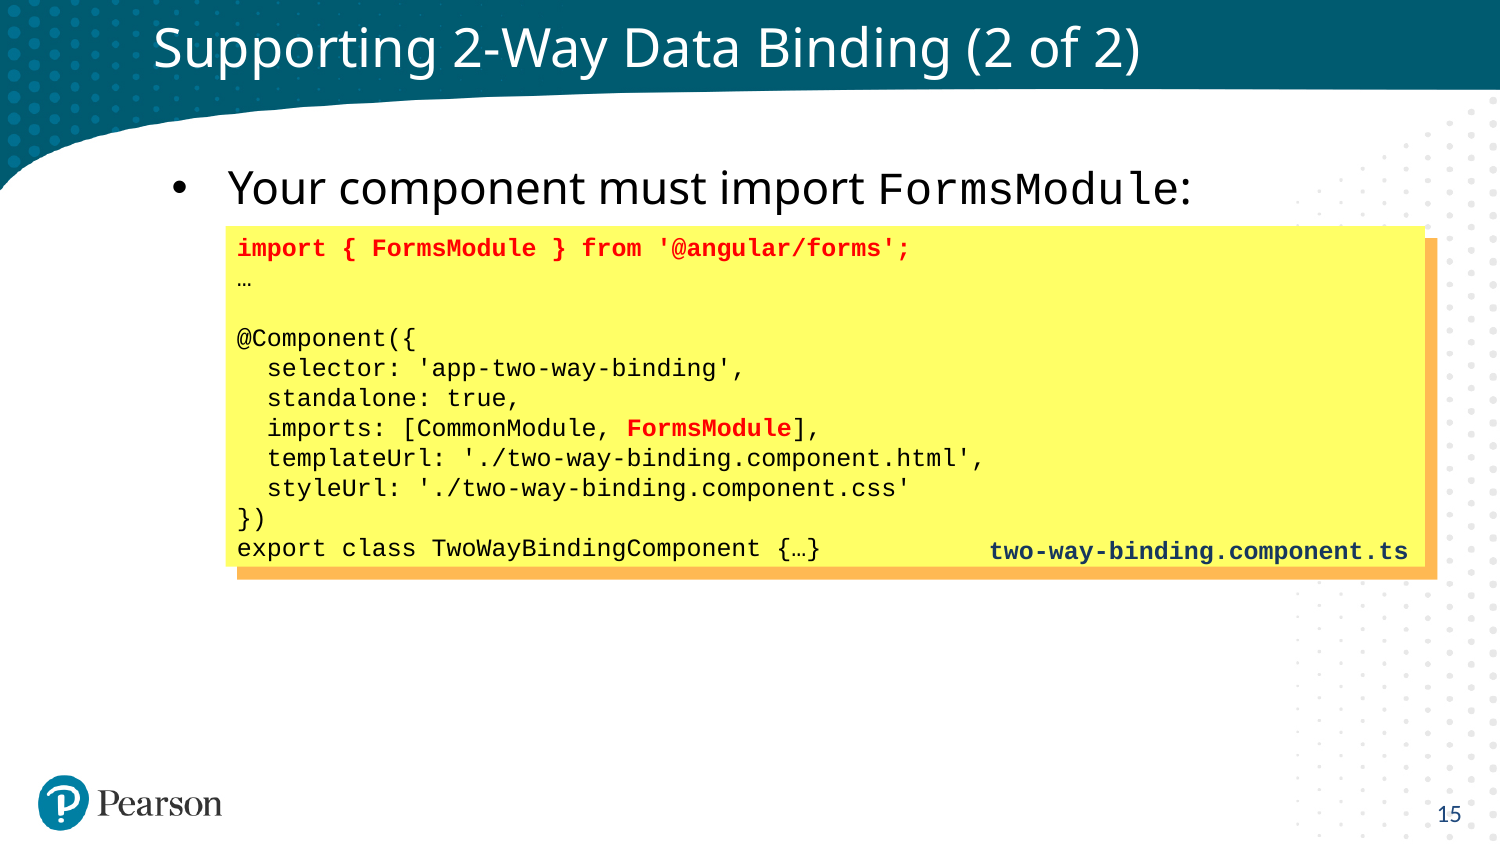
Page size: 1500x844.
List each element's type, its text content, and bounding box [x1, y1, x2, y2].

list Your component must import FormsModule: [156, 151, 1439, 766]
text_box 15 [1406, 759, 1493, 835]
text_box import { FormsModule } from '@angular/forms'; … @Component({ selector: 'app-two-way-binding', standalone: true, imports: [CommonModule, FormsModule], templateUrl: './two-way-binding.component.html', styleUrl: './two-way-binding.component.css' }) export class TwoWayBindingComponent {…} [225, 226, 1425, 567]
text_box two-way-binding.component.ts [973, 527, 1424, 572]
title Supporting 2-Way Data Binding (2 of 2) [139, 6, 1378, 98]
picture [0, 90, 1500, 844]
